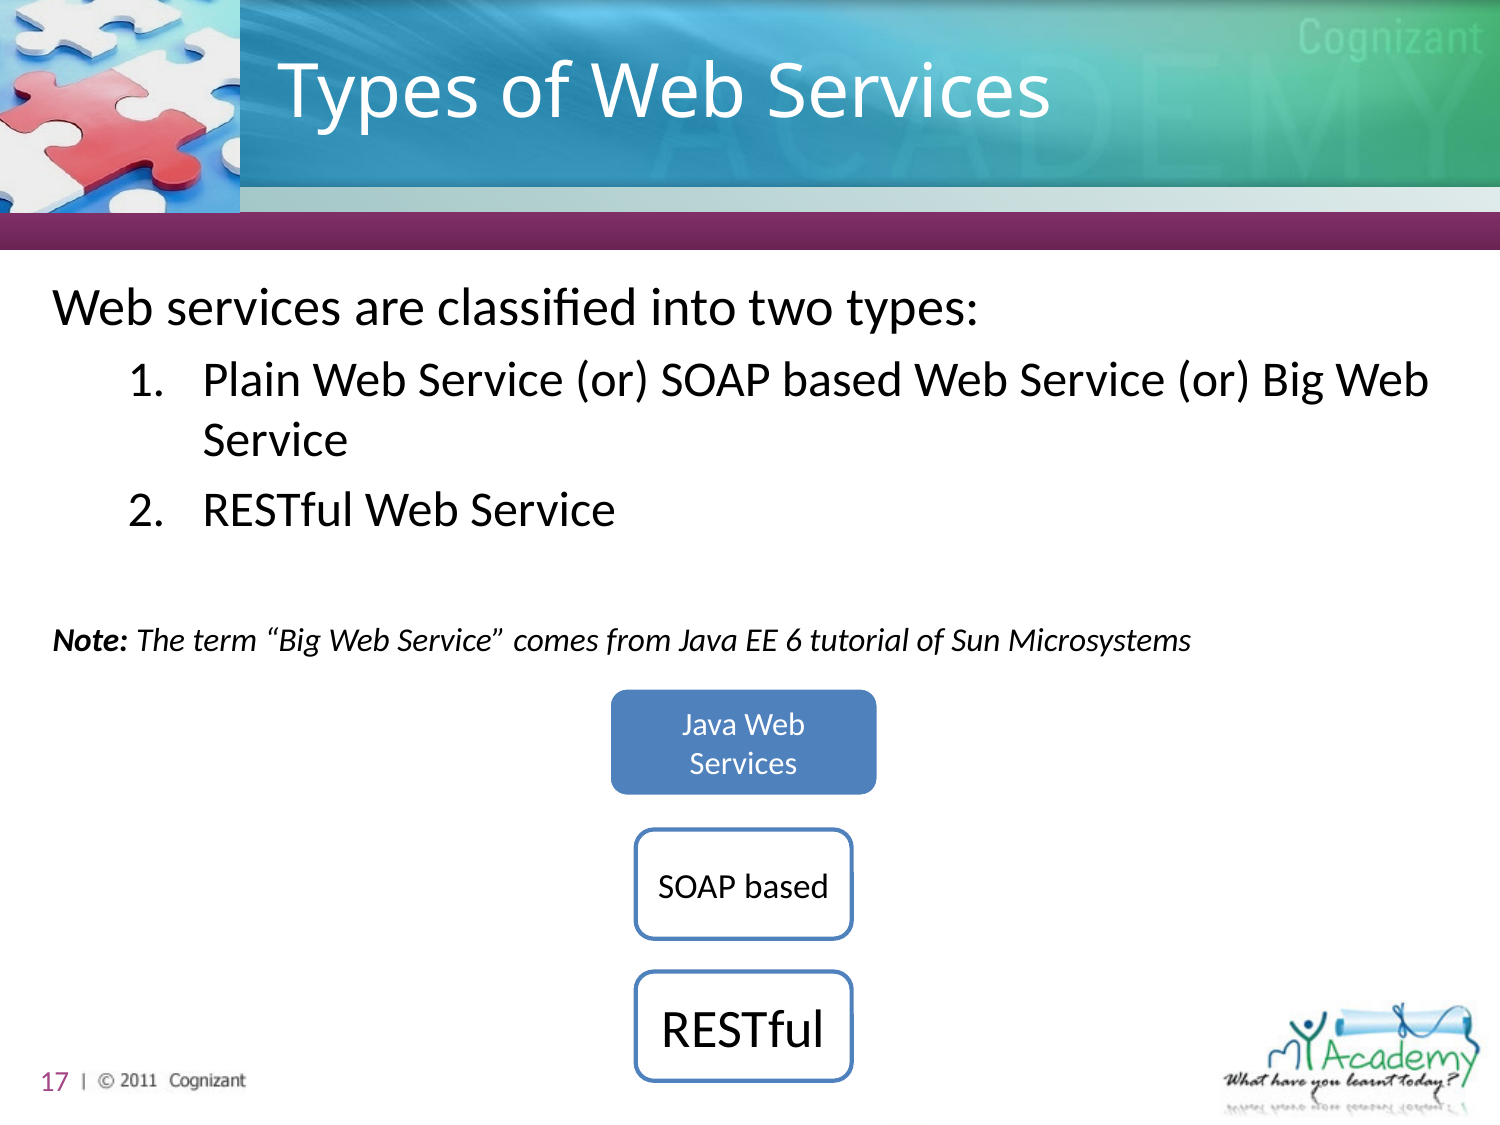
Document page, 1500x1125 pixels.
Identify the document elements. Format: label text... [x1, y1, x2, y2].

list Web services are classified into two types: Plain Web Service (or) SOAP based Web Service (or) Big Web Service RESTful Web Service Note: The term “Big Web Service” comes from Java EE 6 tutorial of Sun Microsystems [37, 263, 1463, 1076]
slide_number 17 [24, 1054, 100, 1100]
picture [0, 0, 1500, 213]
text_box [574, 687, 913, 1082]
title Types of Web Services [262, 0, 1500, 175]
picture [0, 250, 1500, 1125]
